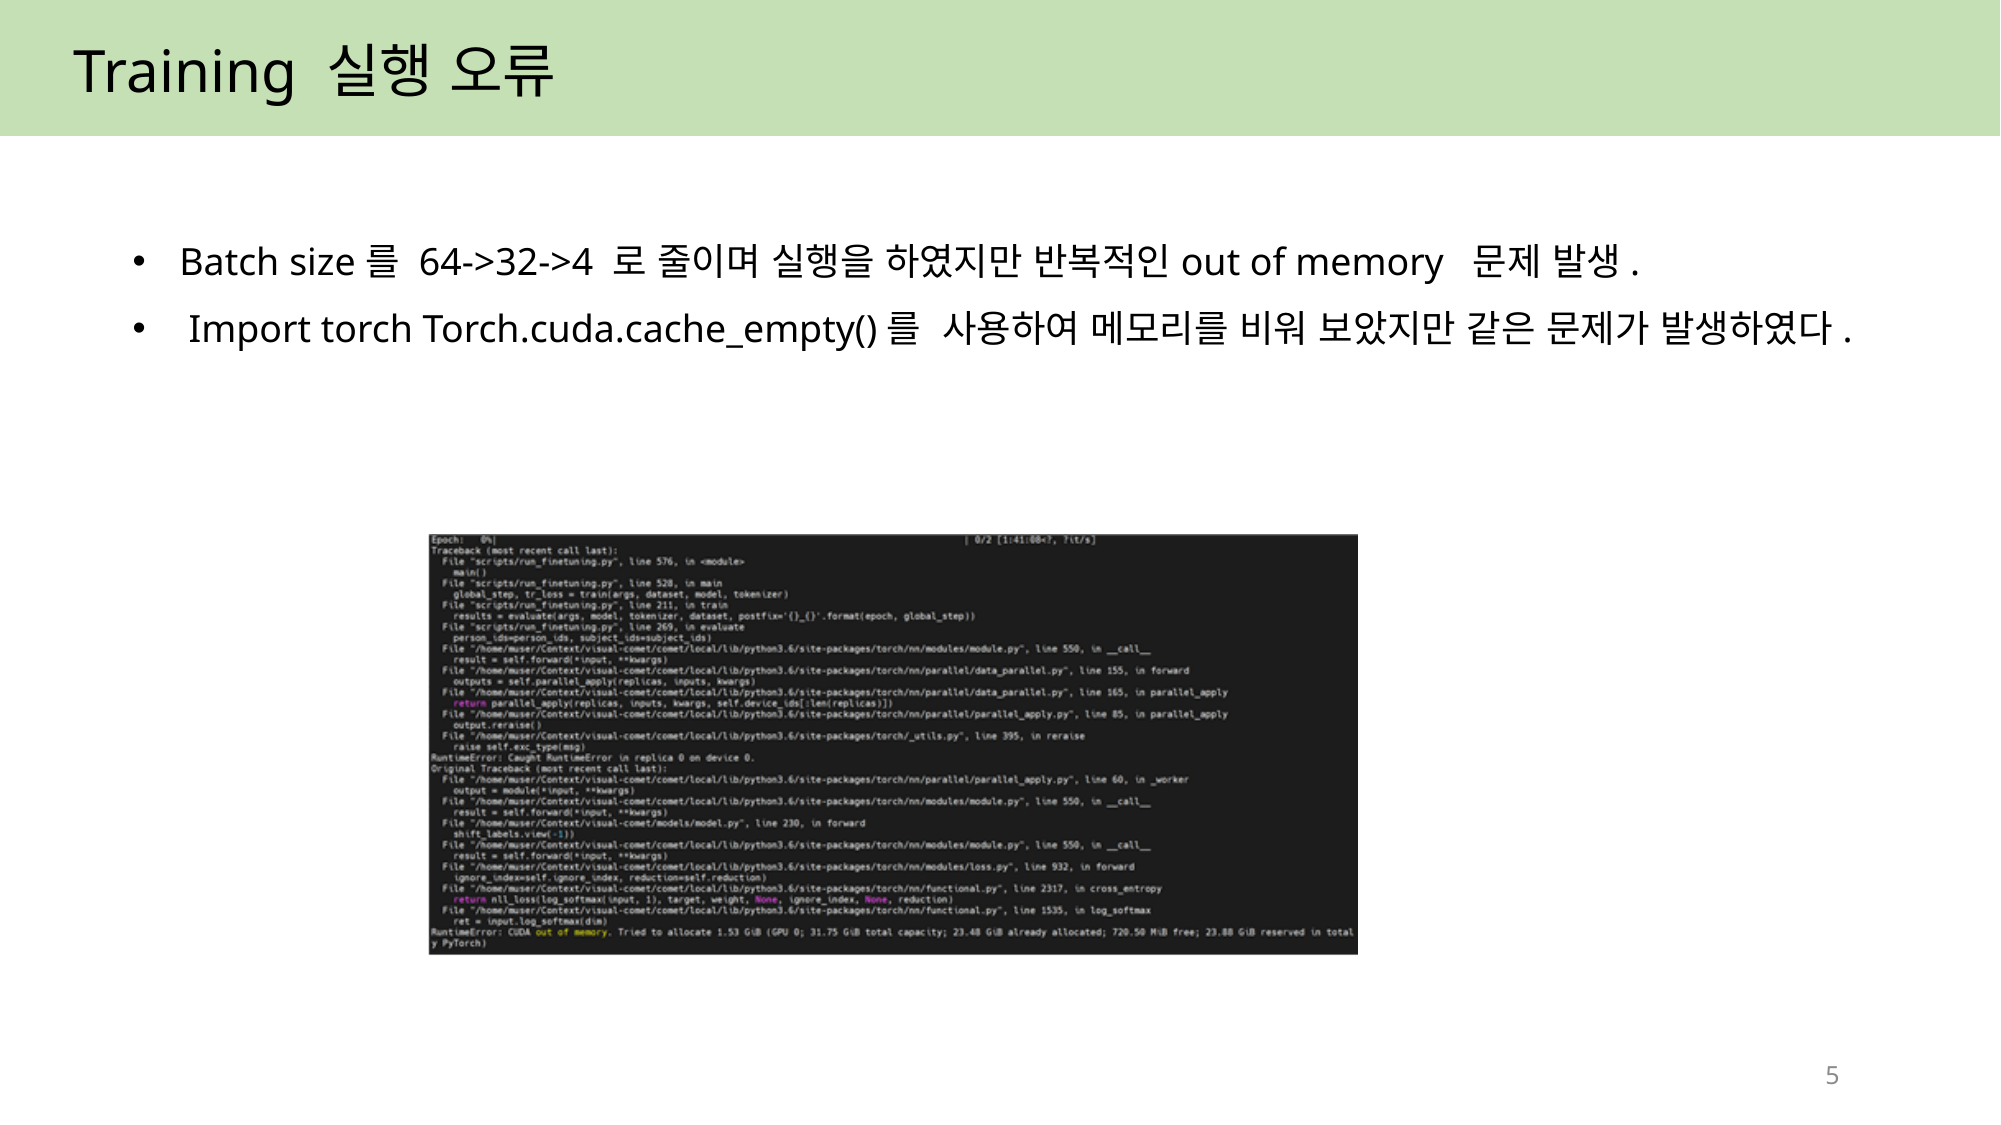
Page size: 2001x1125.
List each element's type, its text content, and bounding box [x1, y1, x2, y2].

text_box Batch size를 64->32->4 로 줄이며 실행을 하였지만 반복적인out of memory 문제 발생. Import torch Torch.cuda.cache_empty()를 사용하여 메모리를 비워 보았지만 같은 문제가 발생하였다. [117, 207, 1921, 403]
slide_number 5 [1404, 1046, 1855, 1107]
picture [428, 534, 1358, 958]
text_box [0, 0, 2000, 136]
text_box Training 실행 오류 [59, 26, 719, 112]
